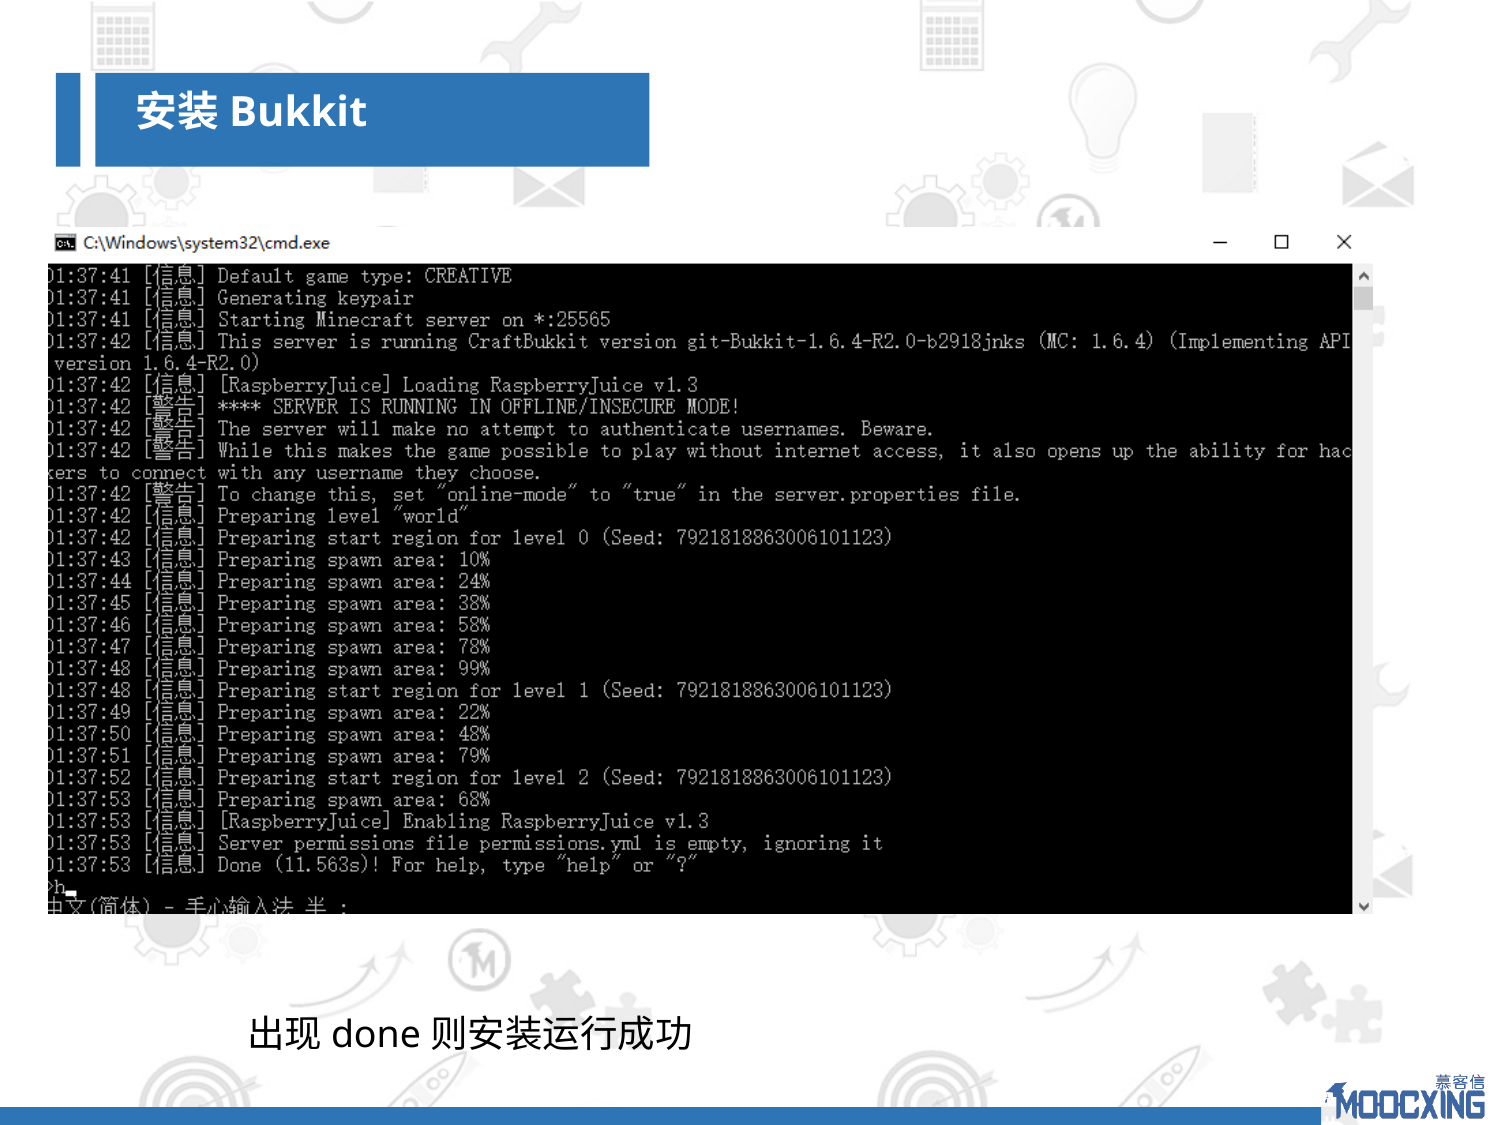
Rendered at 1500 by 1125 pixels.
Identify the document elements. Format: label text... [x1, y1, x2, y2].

picture [0, 0, 1500, 1125]
text_box 出现done则安装运行成功 [232, 1002, 708, 1063]
title 安装Bukkit [120, 69, 872, 162]
